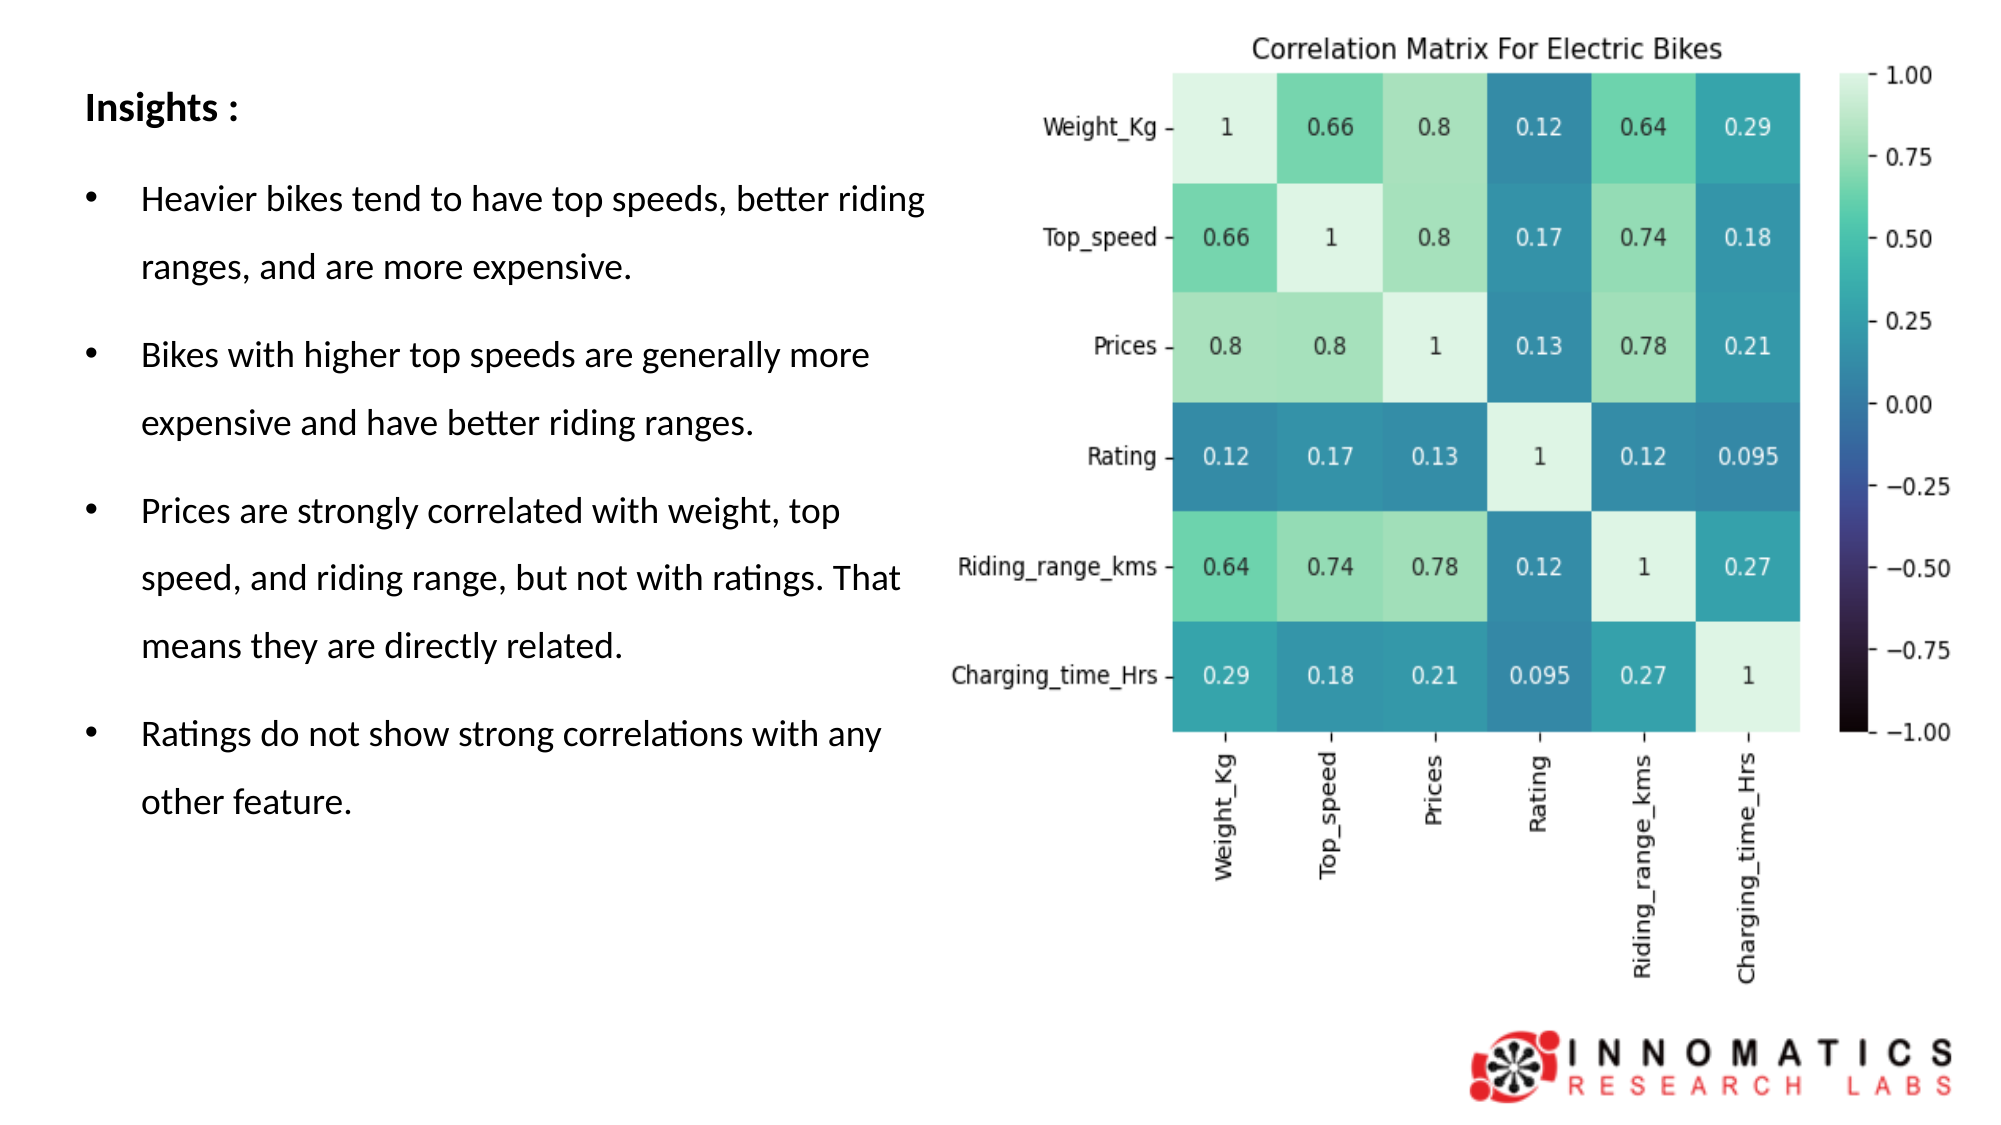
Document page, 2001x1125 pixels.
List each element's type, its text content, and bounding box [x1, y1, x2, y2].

picture [928, 29, 1960, 987]
list Insights : Heavier bikes tend to have top speeds, better riding ranges, and are more expensive. Bikes with higher top speeds are generally more expensive and have better riding ranges. Prices are strongly correlated with weight, top speed, and riding range, but not with ratings. That means they are directly related. Ratings do not show strong correlations with any other feature. [32, 78, 948, 1125]
picture [1445, 1014, 1975, 1125]
